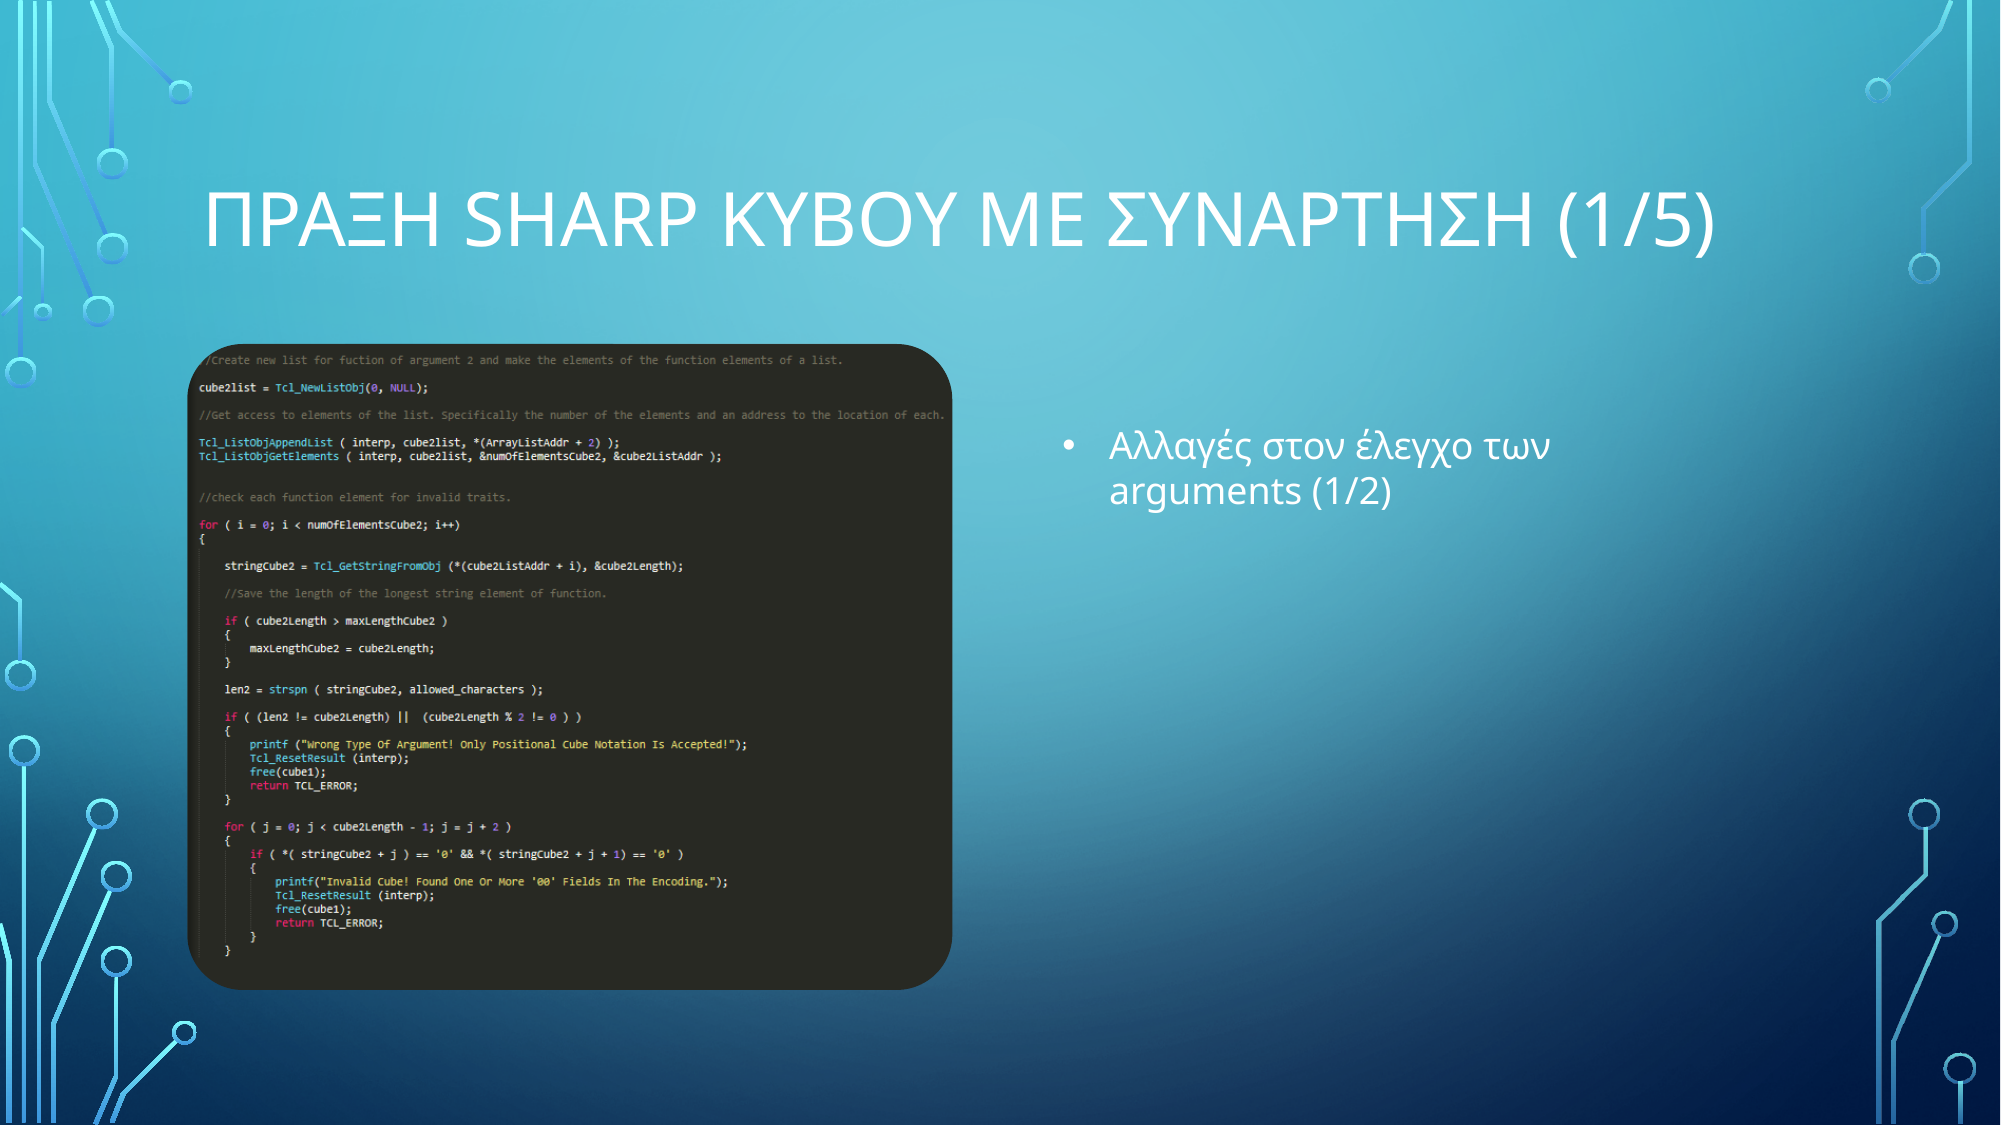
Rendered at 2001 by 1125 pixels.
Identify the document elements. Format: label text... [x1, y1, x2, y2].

text_box Αλλαγές στον έλεγχο των arguments (1/2) [1047, 414, 1735, 520]
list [186, 343, 953, 991]
title ΠΡΑΞΗ SHARP ΚΥΒΟΥ με συναρτηση (1/5) [187, 101, 1813, 344]
